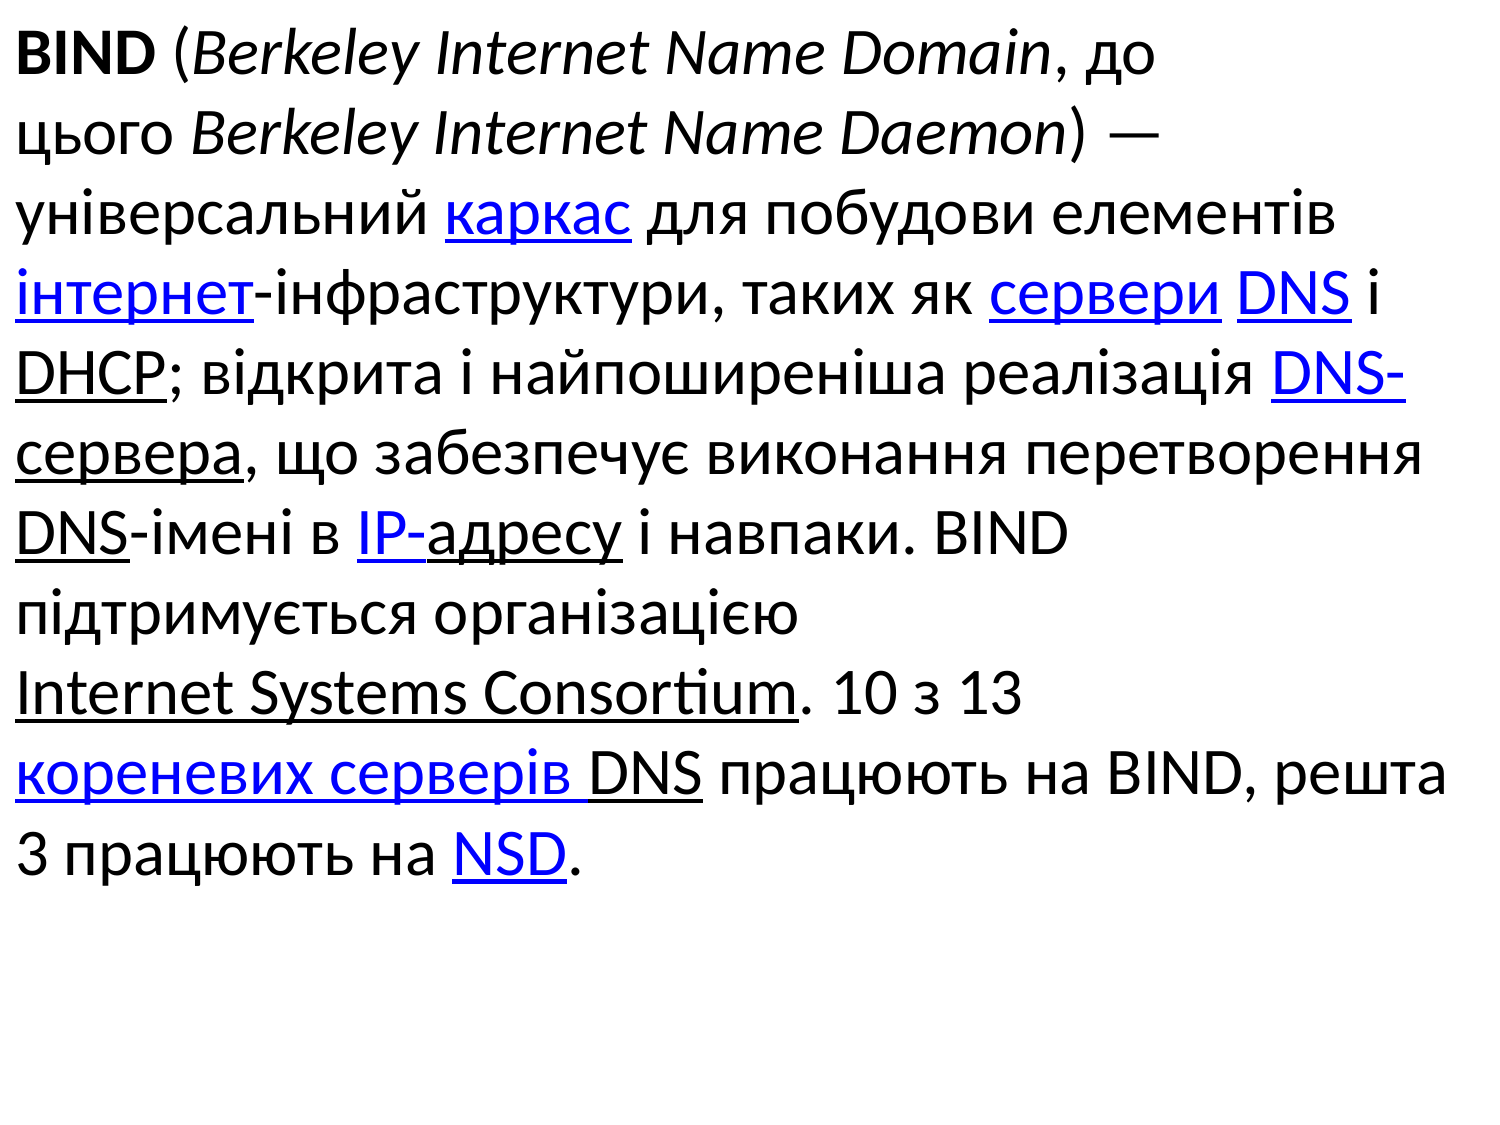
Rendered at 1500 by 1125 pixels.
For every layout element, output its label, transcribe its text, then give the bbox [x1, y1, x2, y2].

text_box BIND (Berkeley Internet Name Domain, до цього Berkeley Internet Name Daemon) — універсальний каркас для побудови елементів інтернет-інфраструктури, таких як сервери DNS і DHCP; відкрита і найпоширеніша реалізація DNS-сервера, що забезпечує виконання перетворення DNS-імені в IP-адресу і навпаки. BIND підтримується організацією Internet Systems Consortium. 10 з 13 кореневих серверів DNS працюють на BIND, решта 3 працюють на NSD. [0, 0, 1500, 1125]
